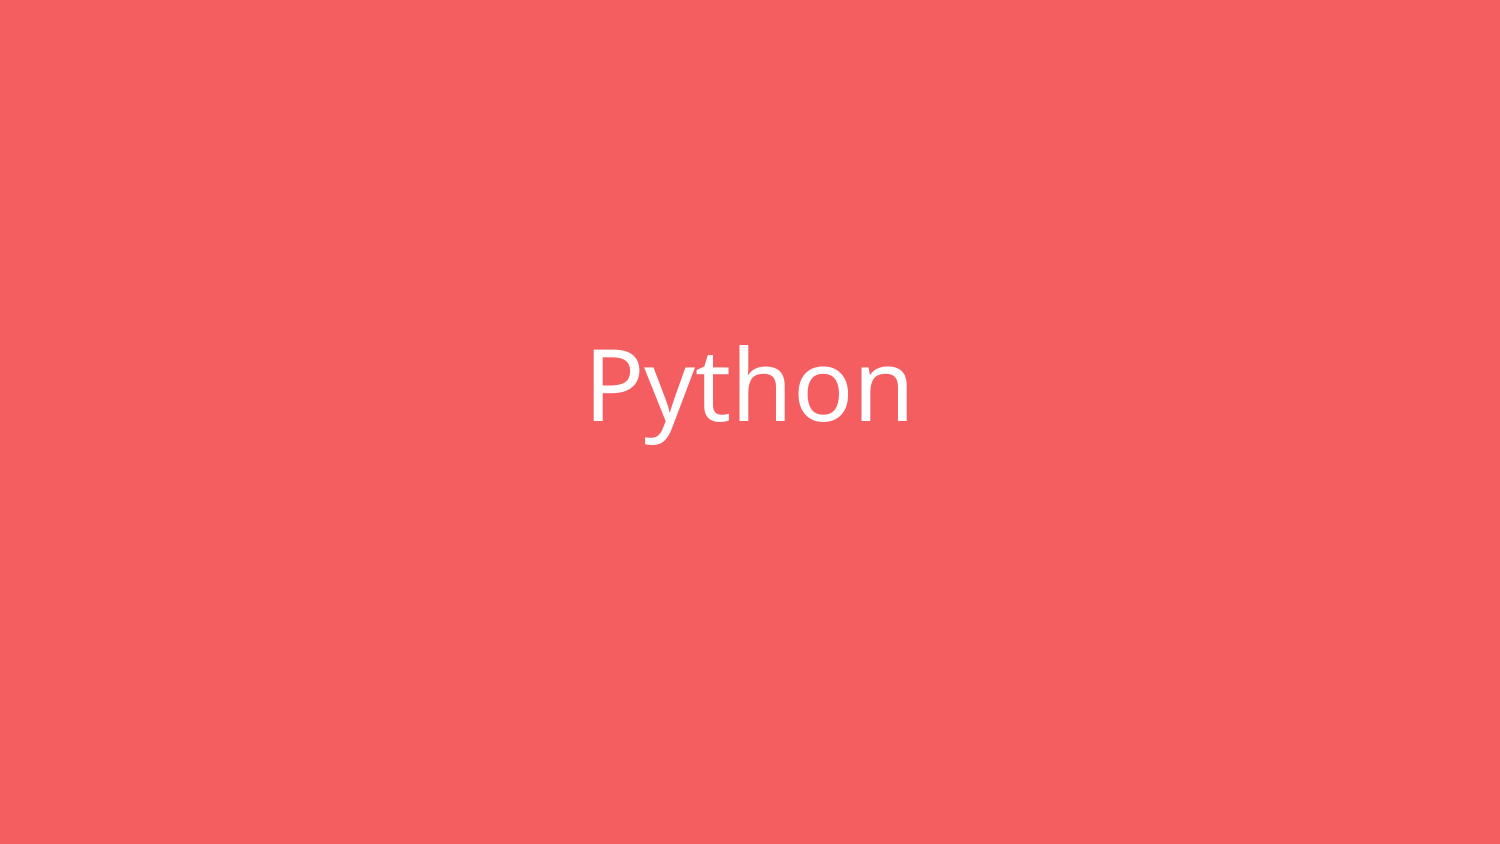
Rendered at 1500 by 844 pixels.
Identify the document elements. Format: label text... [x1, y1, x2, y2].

title Python [83, 233, 1417, 529]
